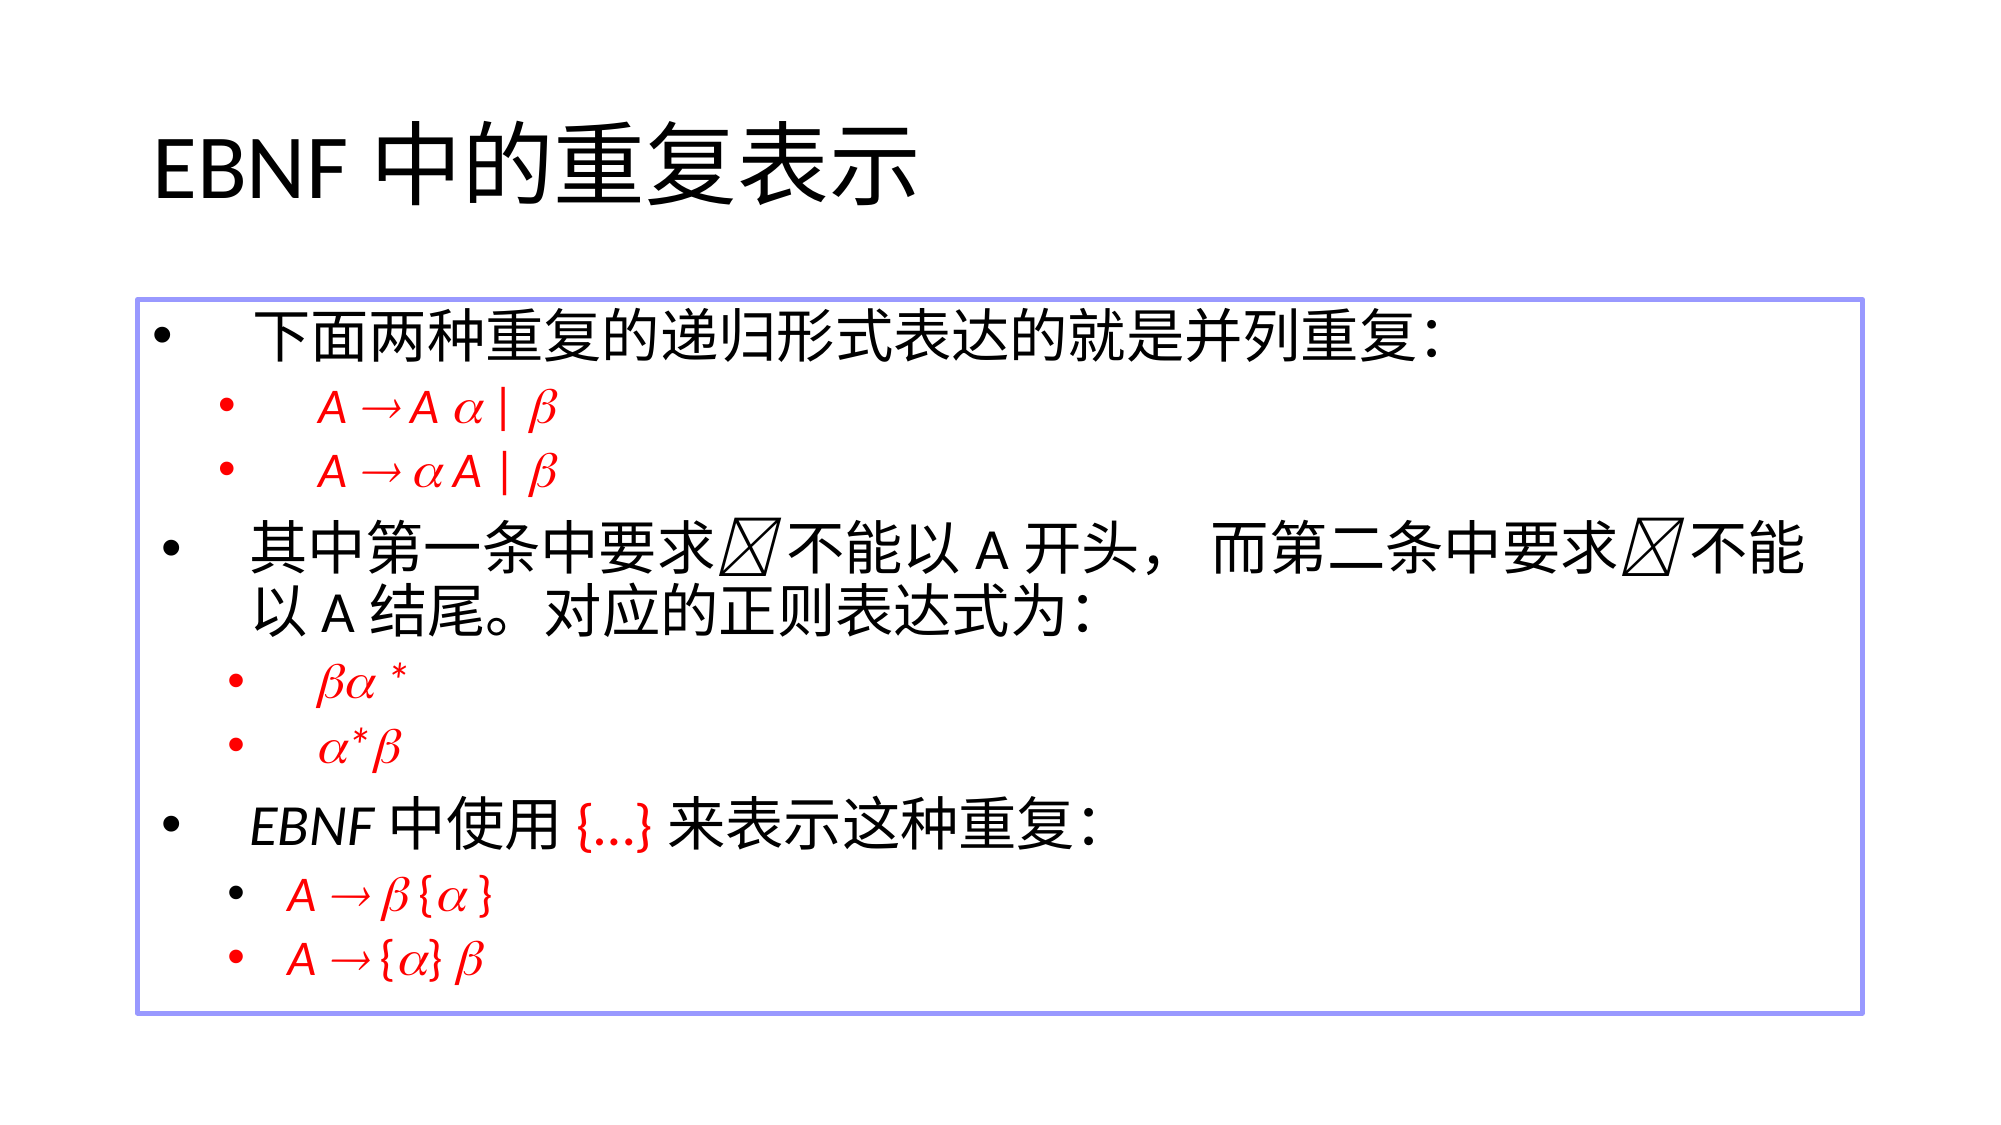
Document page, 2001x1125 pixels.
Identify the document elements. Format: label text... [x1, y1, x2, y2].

list 下面两种重复的递归形式表达的就是并列重复： A  A  |  A   A |  其中第一条中要求 不能以A开头， 而第二条中要求 不能以A结尾。对应的正则表达式为：  * * EBNF中使用{…}来表示这种重复： A   { } A  {}  [137, 299, 1863, 1014]
title EBNF中的重复表示 [137, 59, 1863, 278]
